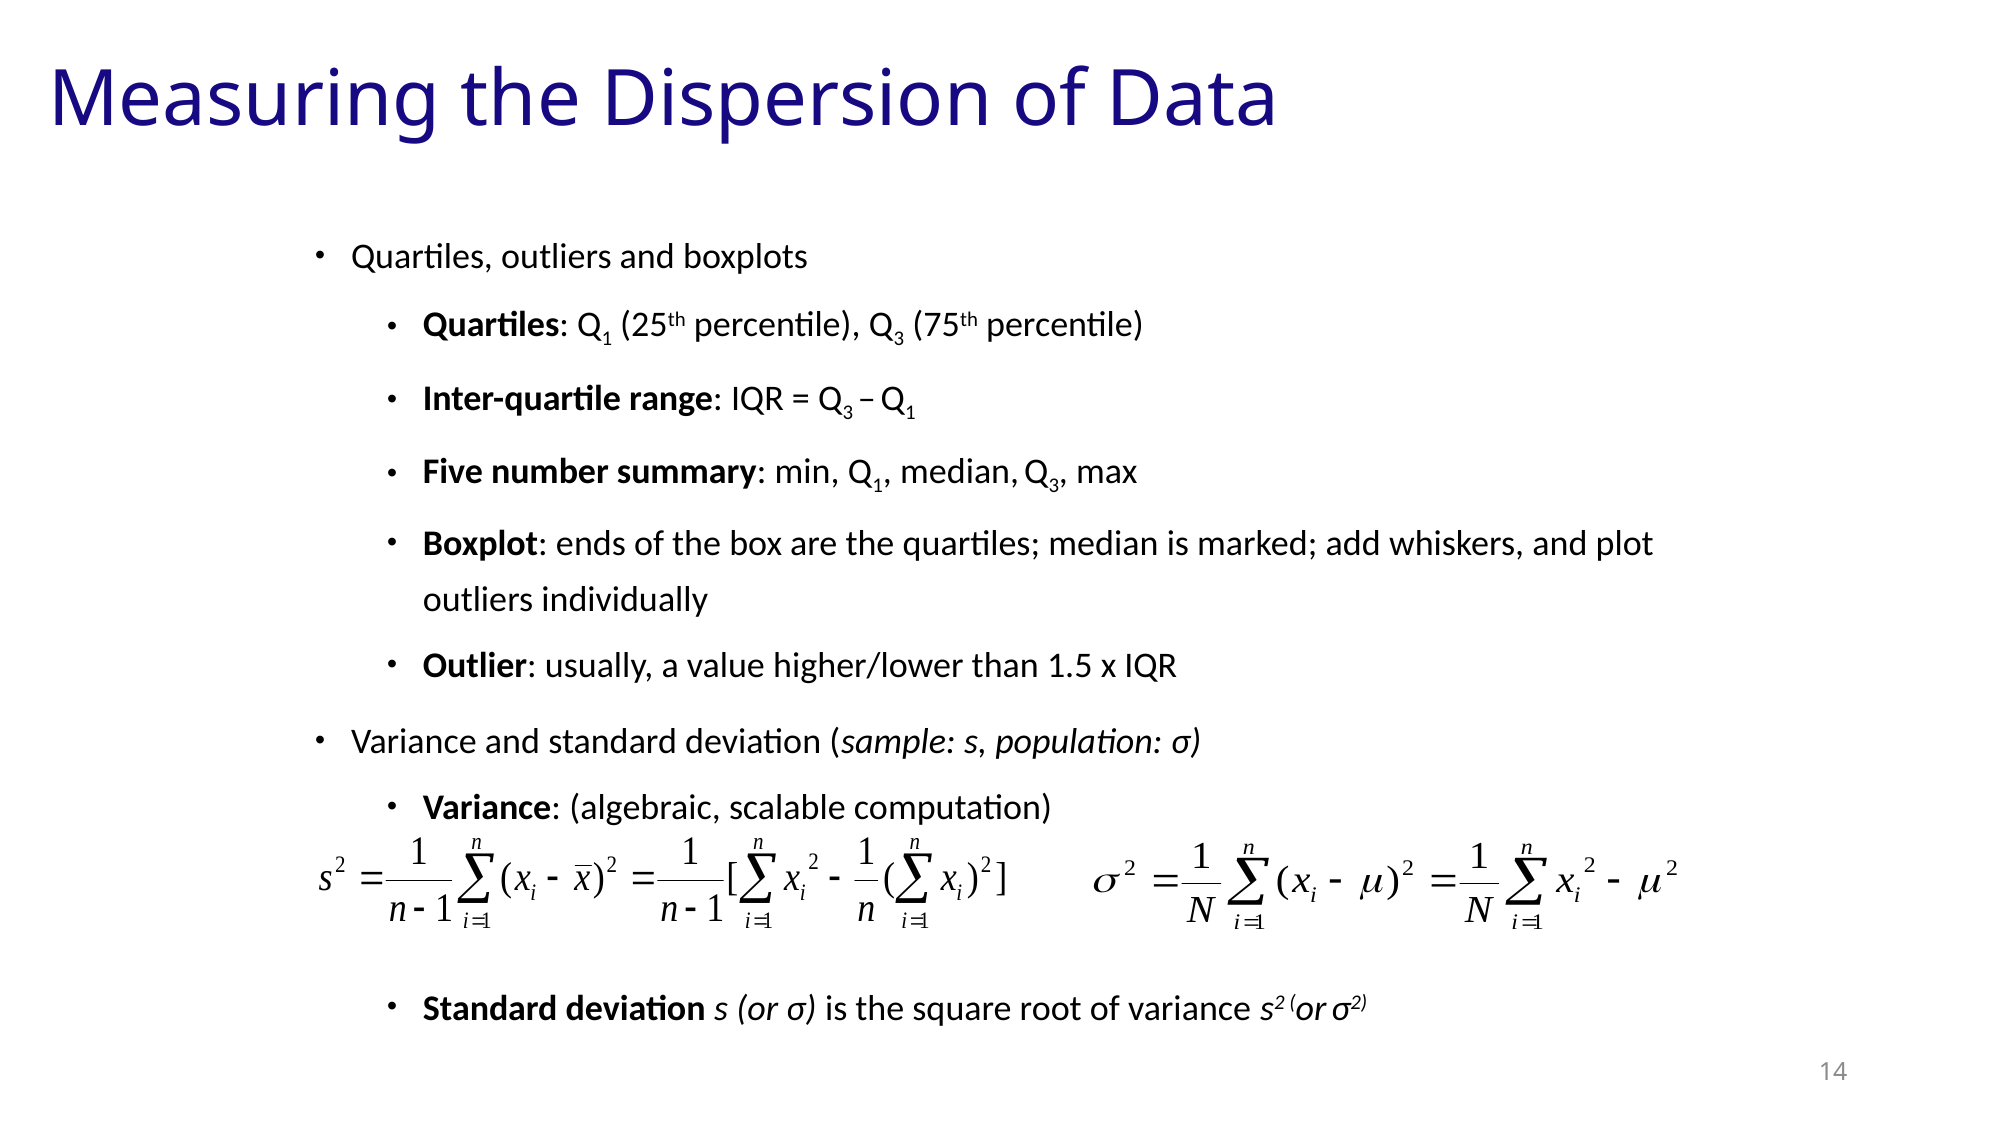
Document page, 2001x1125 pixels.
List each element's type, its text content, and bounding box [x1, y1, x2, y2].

slide_number 14 [1412, 1042, 1863, 1103]
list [1087, 829, 1689, 938]
title Measuring the Dispersion of Data [33, 50, 1950, 150]
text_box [312, 823, 1013, 938]
list Quartiles, outliers and boxplots Quartiles: Q1 (25th percentile), Q3 (75th percentile) Inter-quartile range: IQR = Q3 – Q1 Five number summary: min, Q1, median, Q3, max Boxplot: ends of the box are the quartiles; median is marked; add whiskers, and plot outliers individually Outlier: usually, a value higher/lower than 1.5 x IQR Variance and standard deviation (sample: s, population: σ) Variance: (algebraic, scalable computation) Standard deviation s (or σ) is the square root of variance s2 (or σ2) [300, 212, 1713, 1038]
